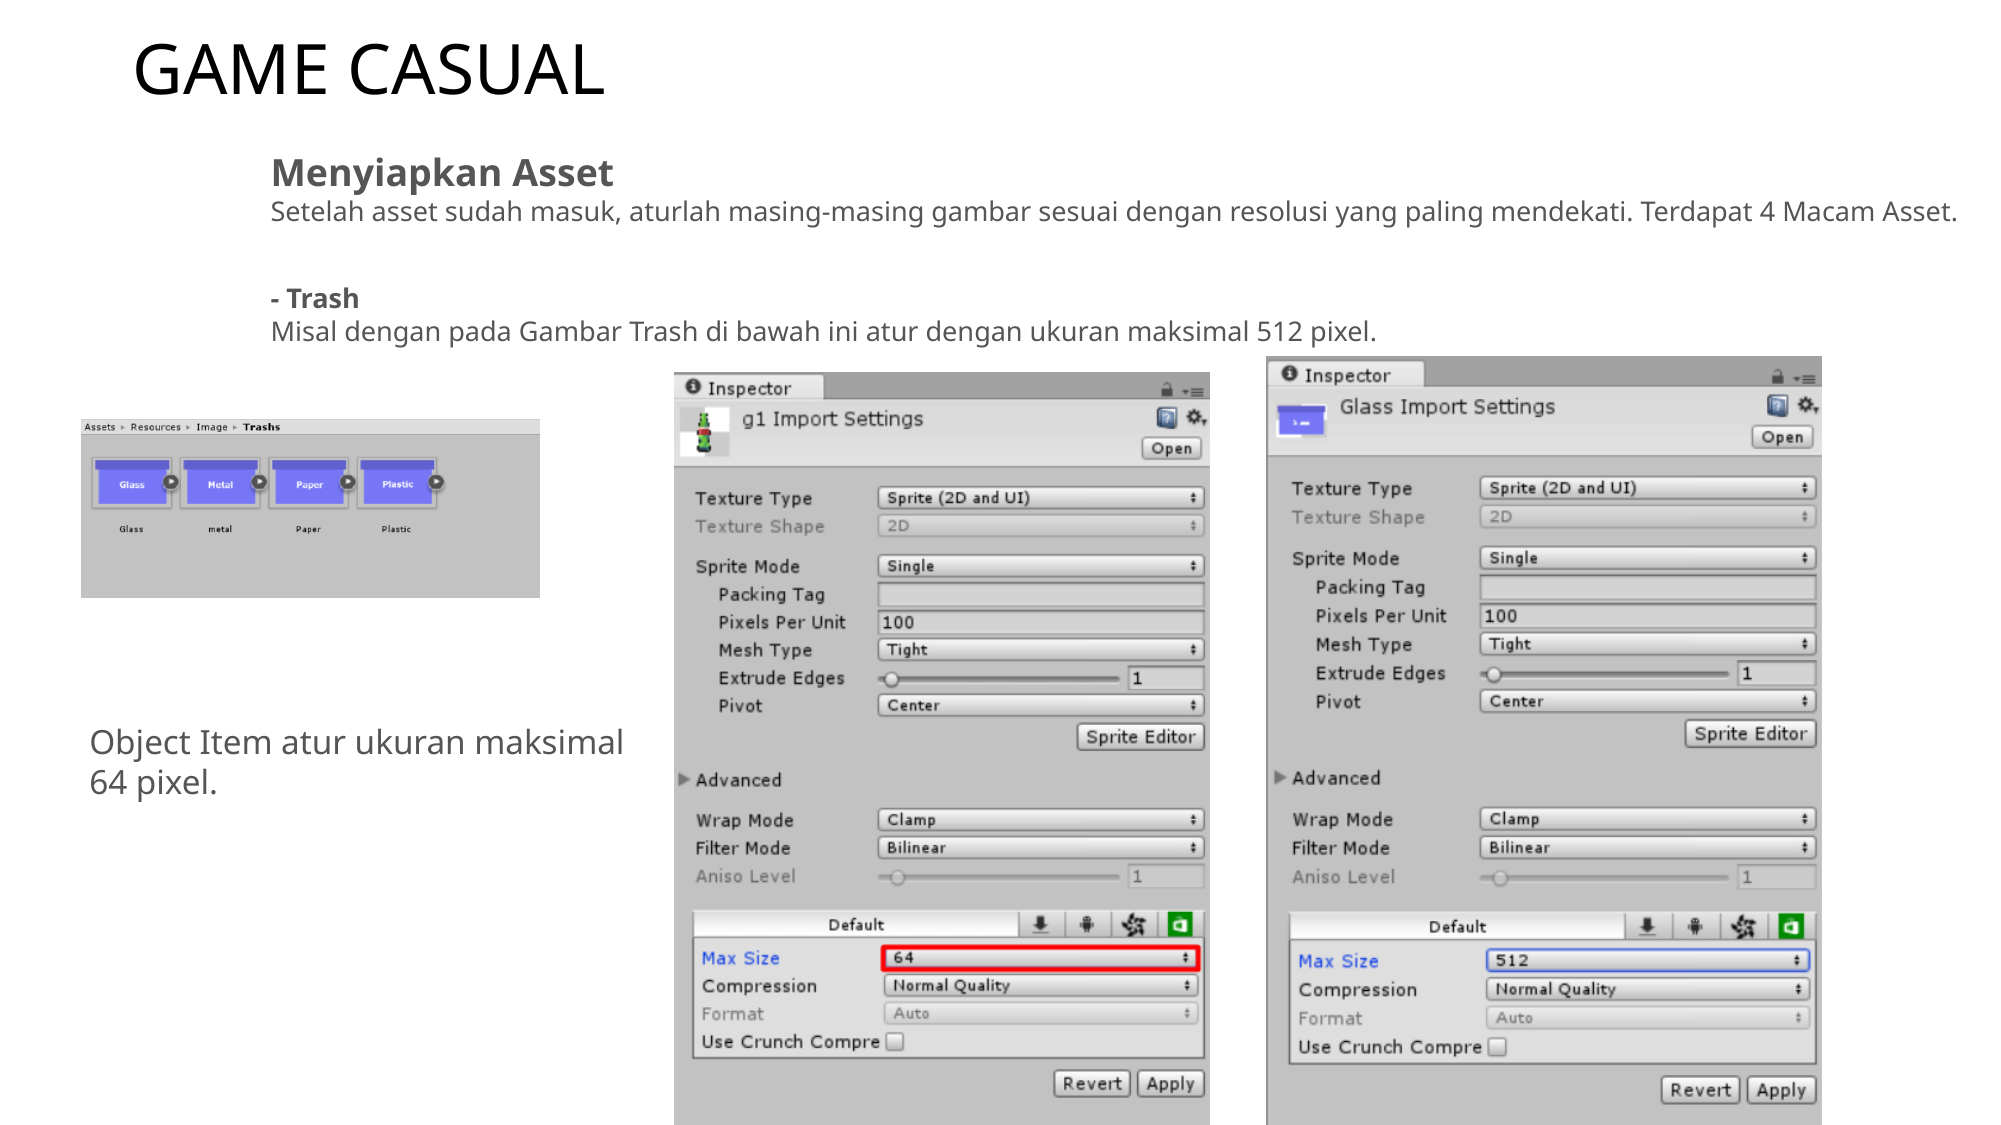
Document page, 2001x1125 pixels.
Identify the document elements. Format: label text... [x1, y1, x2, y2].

text_box Menyiapkan Asset Setelah asset sudah masuk, aturlah masing-masing gambar sesuai dengan resolusi yang paling mendekati. Terdapat 4 Macam Asset. - Trash Misal dengan pada Gambar Trash di bawah ini atur dengan ukuran maksimal 512 pixel. [255, 119, 1973, 1125]
title GAME CASUAL [117, 6, 675, 137]
picture [674, 372, 1210, 1125]
picture [1266, 356, 1822, 1125]
picture [81, 419, 540, 599]
text_box Object Item atur ukuran maksimal 64 pixel. [74, 713, 646, 999]
